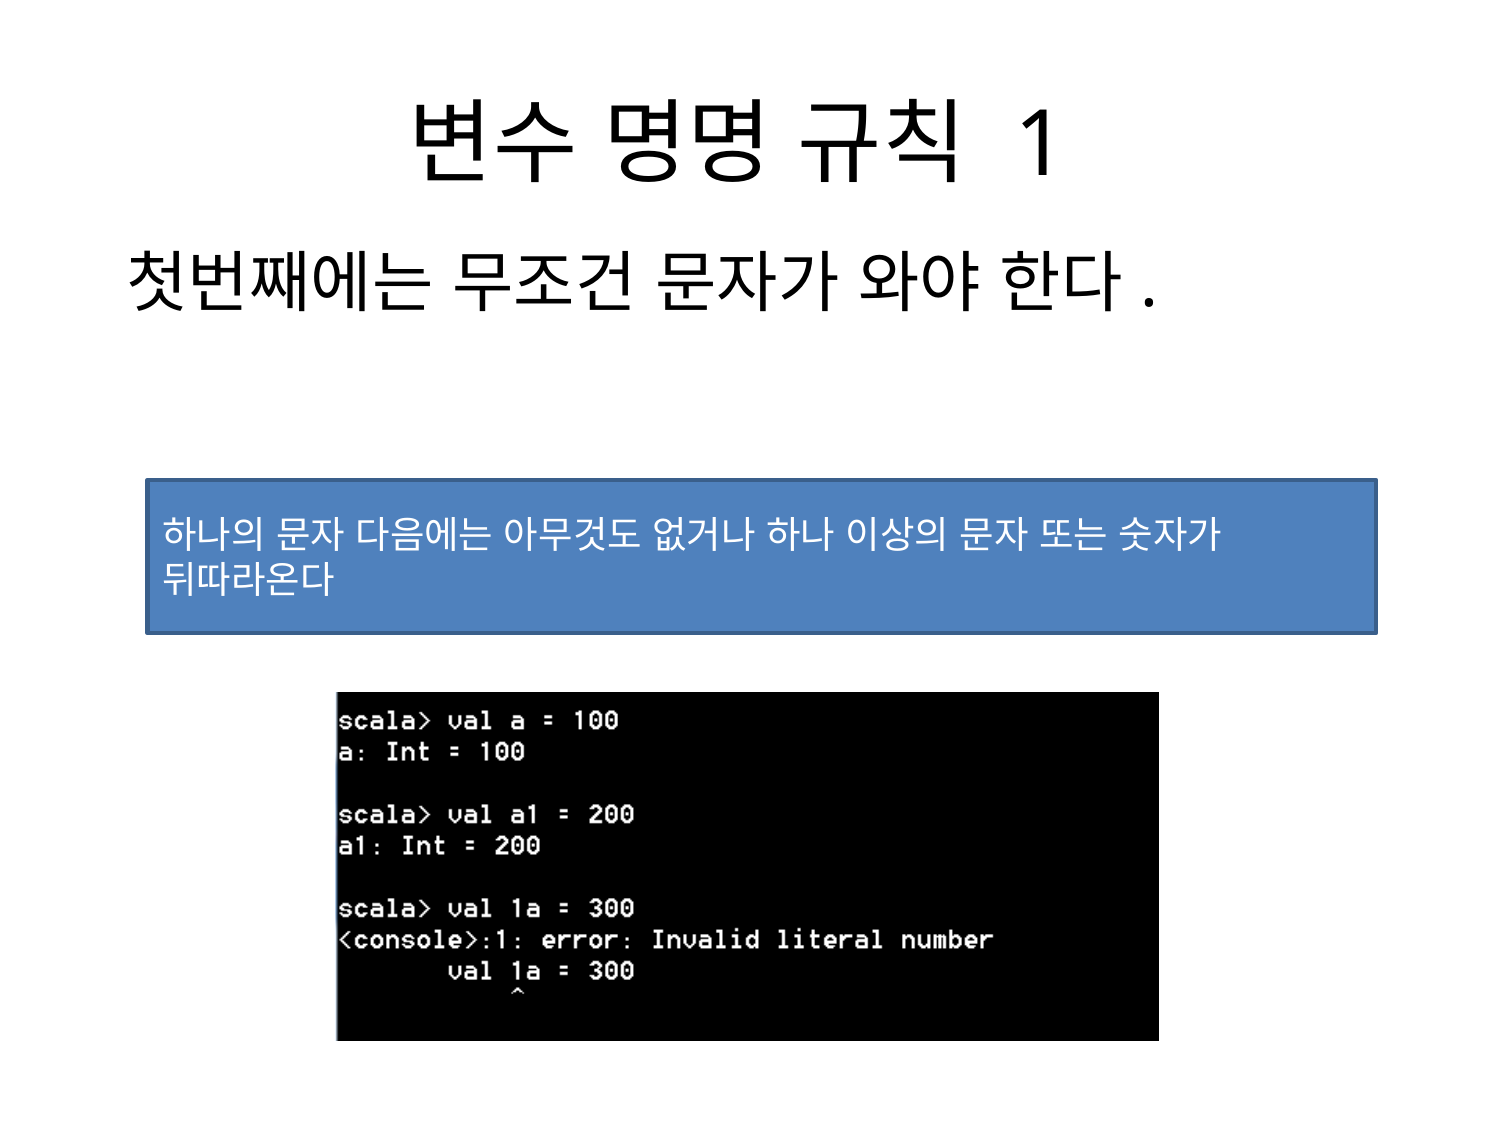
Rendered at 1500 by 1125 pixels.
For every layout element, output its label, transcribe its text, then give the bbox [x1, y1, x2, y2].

picture [334, 692, 1159, 1041]
title 변수 명명 규칙 1 [75, 45, 1425, 233]
list 첫번째에는 무조건 문자가 와야 한다. [76, 231, 1402, 449]
text_box 하나의 문자 다음에는 아무것도 없거나 하나 이상의 문자 또는 숫자가 뒤따라온다 [145, 478, 1378, 635]
